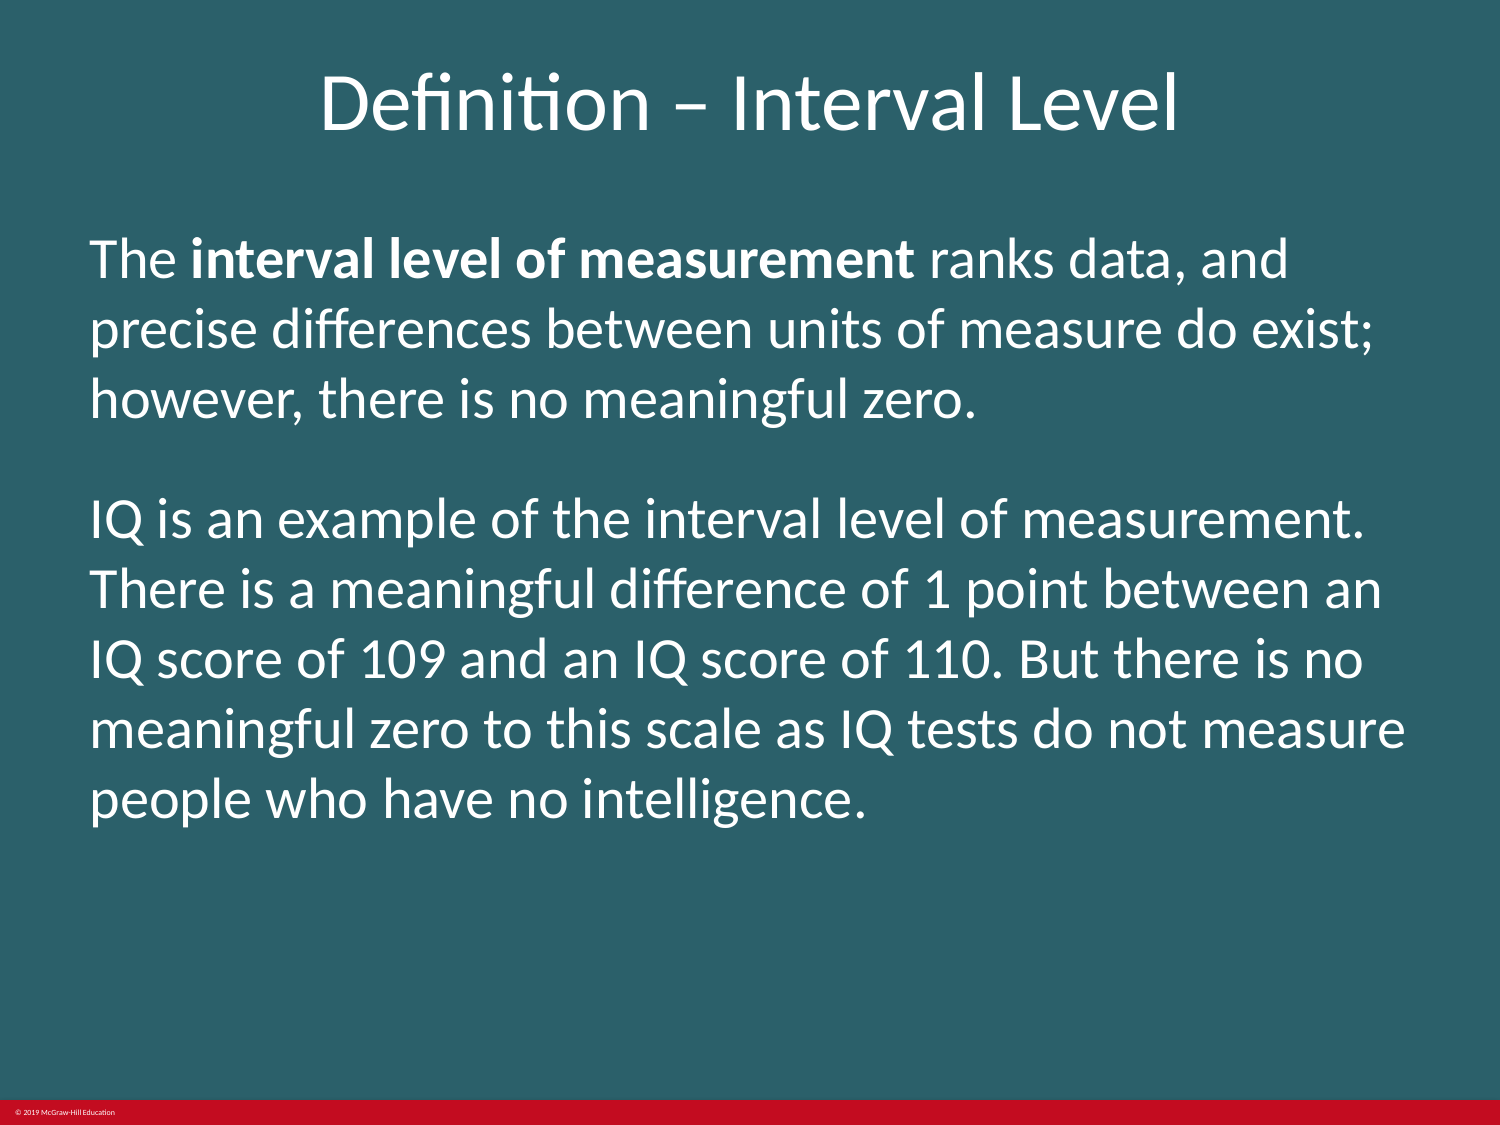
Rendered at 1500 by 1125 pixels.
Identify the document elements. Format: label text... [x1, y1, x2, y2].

list The interval level of measurement ranks data, and precise differences between units of measure do exist; however, there is no meaningful zero. IQ is an example of the interval level of measurement. There is a meaningful difference of 1 point between an IQ score of 109 and an IQ score of 110. But there is no meaningful zero to this scale as IQ tests do not measure people who have no intelligence. [75, 212, 1425, 1075]
title Definition – Interval Level [0, 0, 1500, 195]
